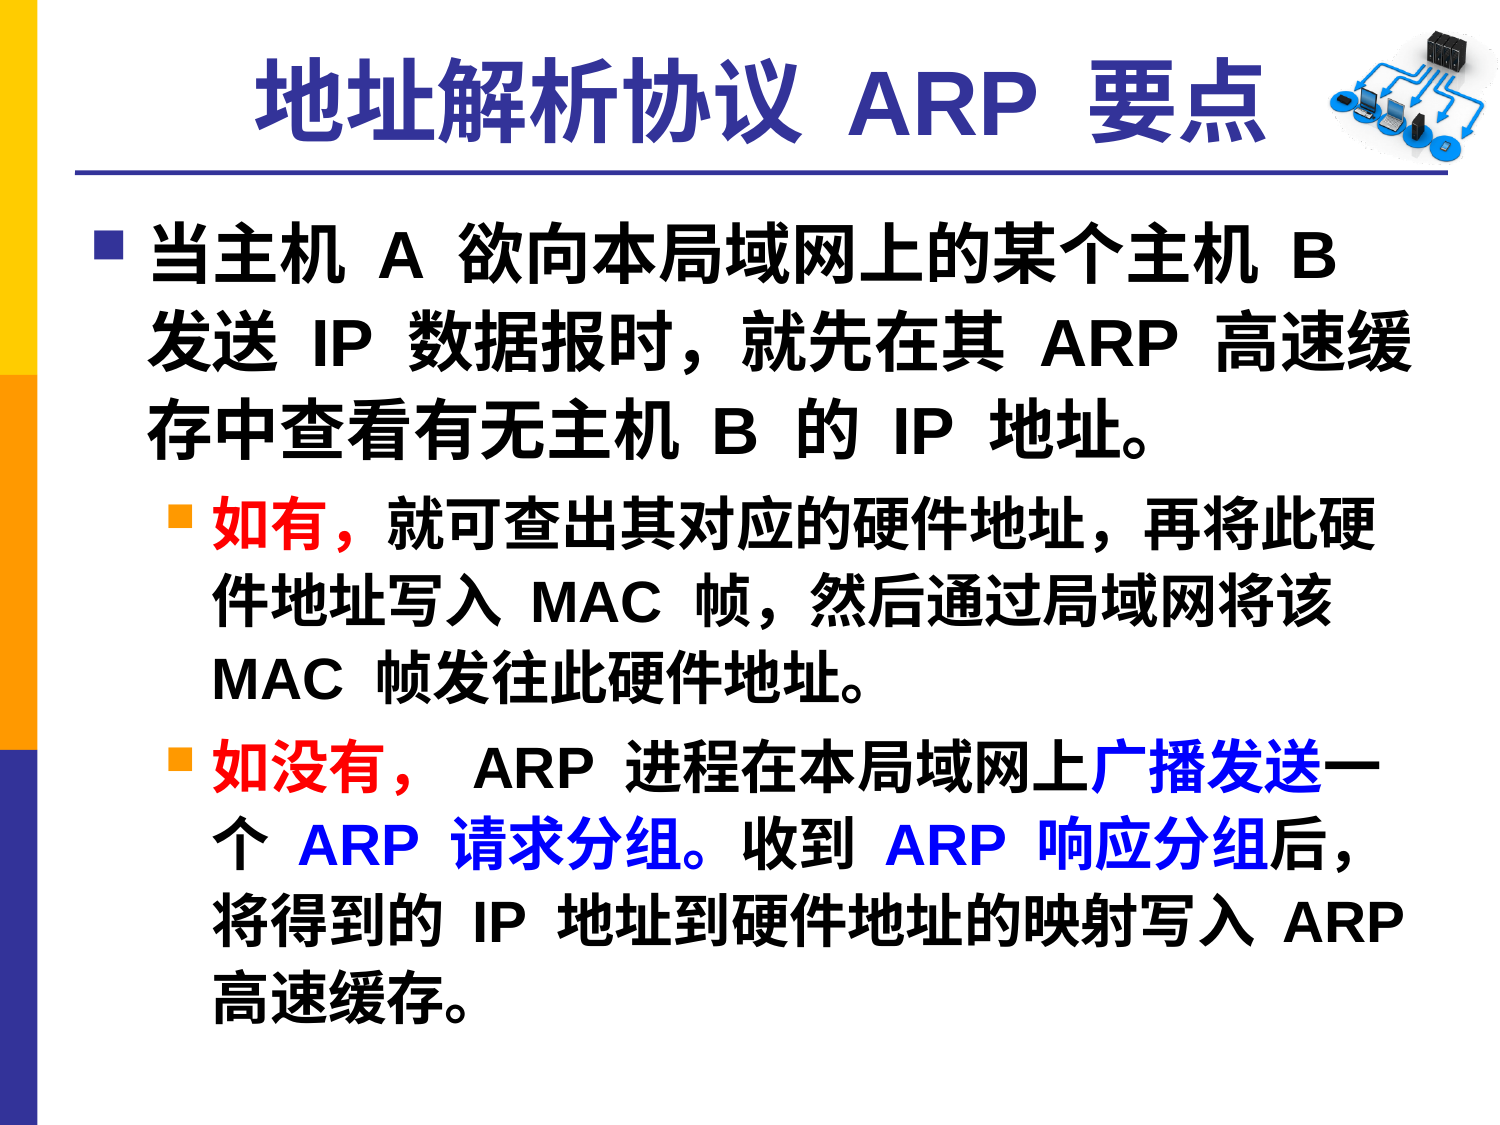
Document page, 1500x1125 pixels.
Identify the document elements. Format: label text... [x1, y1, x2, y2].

title 地址解析协议 ARP 要点 [75, 30, 1448, 161]
list 当主机 A 欲向本局域网上的某个主机 B 发送 IP 数据报时，就先在其 ARP 高速缓存中查看有无主机 B 的 IP 地址。 如有，就可查出其对应的硬件地址，再将此硬件地址写入 MAC 帧，然后通过局域网将该 MAC 帧发往此硬件地址。 如没有， ARP 进程在本局域网上广播发送一个 ARP 请求分组。收到 ARP 响应分组后，将得到的 IP 地址到硬件地址的映射写入 ARP 高速缓存。 [75, 196, 1448, 1006]
picture [1327, 30, 1499, 165]
